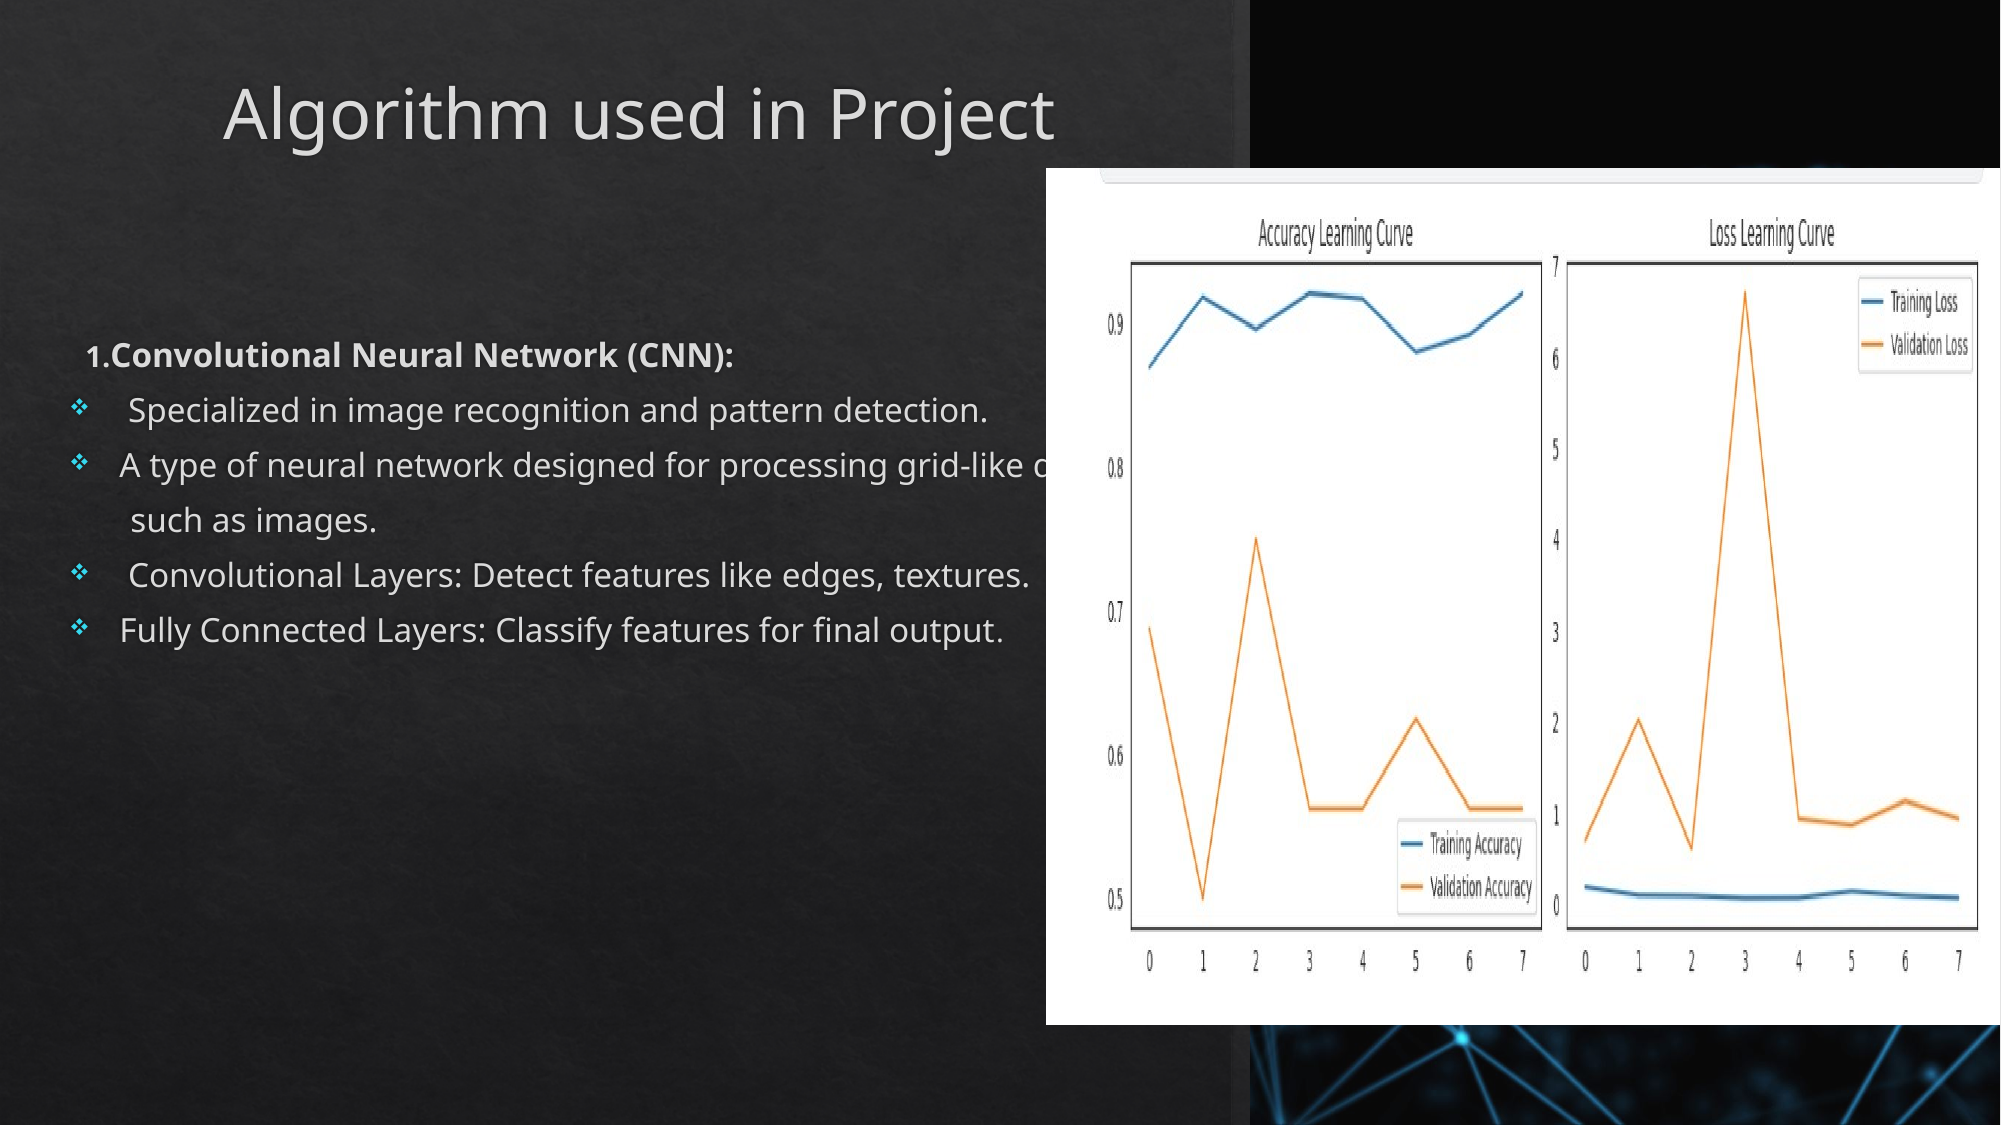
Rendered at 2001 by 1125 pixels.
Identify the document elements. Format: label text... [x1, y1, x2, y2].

picture [1046, 0, 2000, 1125]
list 1.Convolutional Neural Network (CNN): Specialized in image recognition and pattern detection. A type of neural network designed for processing grid-like data, such as images. Convolutional Layers: Detect features like edges, textures. Fully Connected Layers: Classify features for final output. [48, 190, 1166, 1047]
title Algorithm used in Project [149, 31, 1131, 187]
